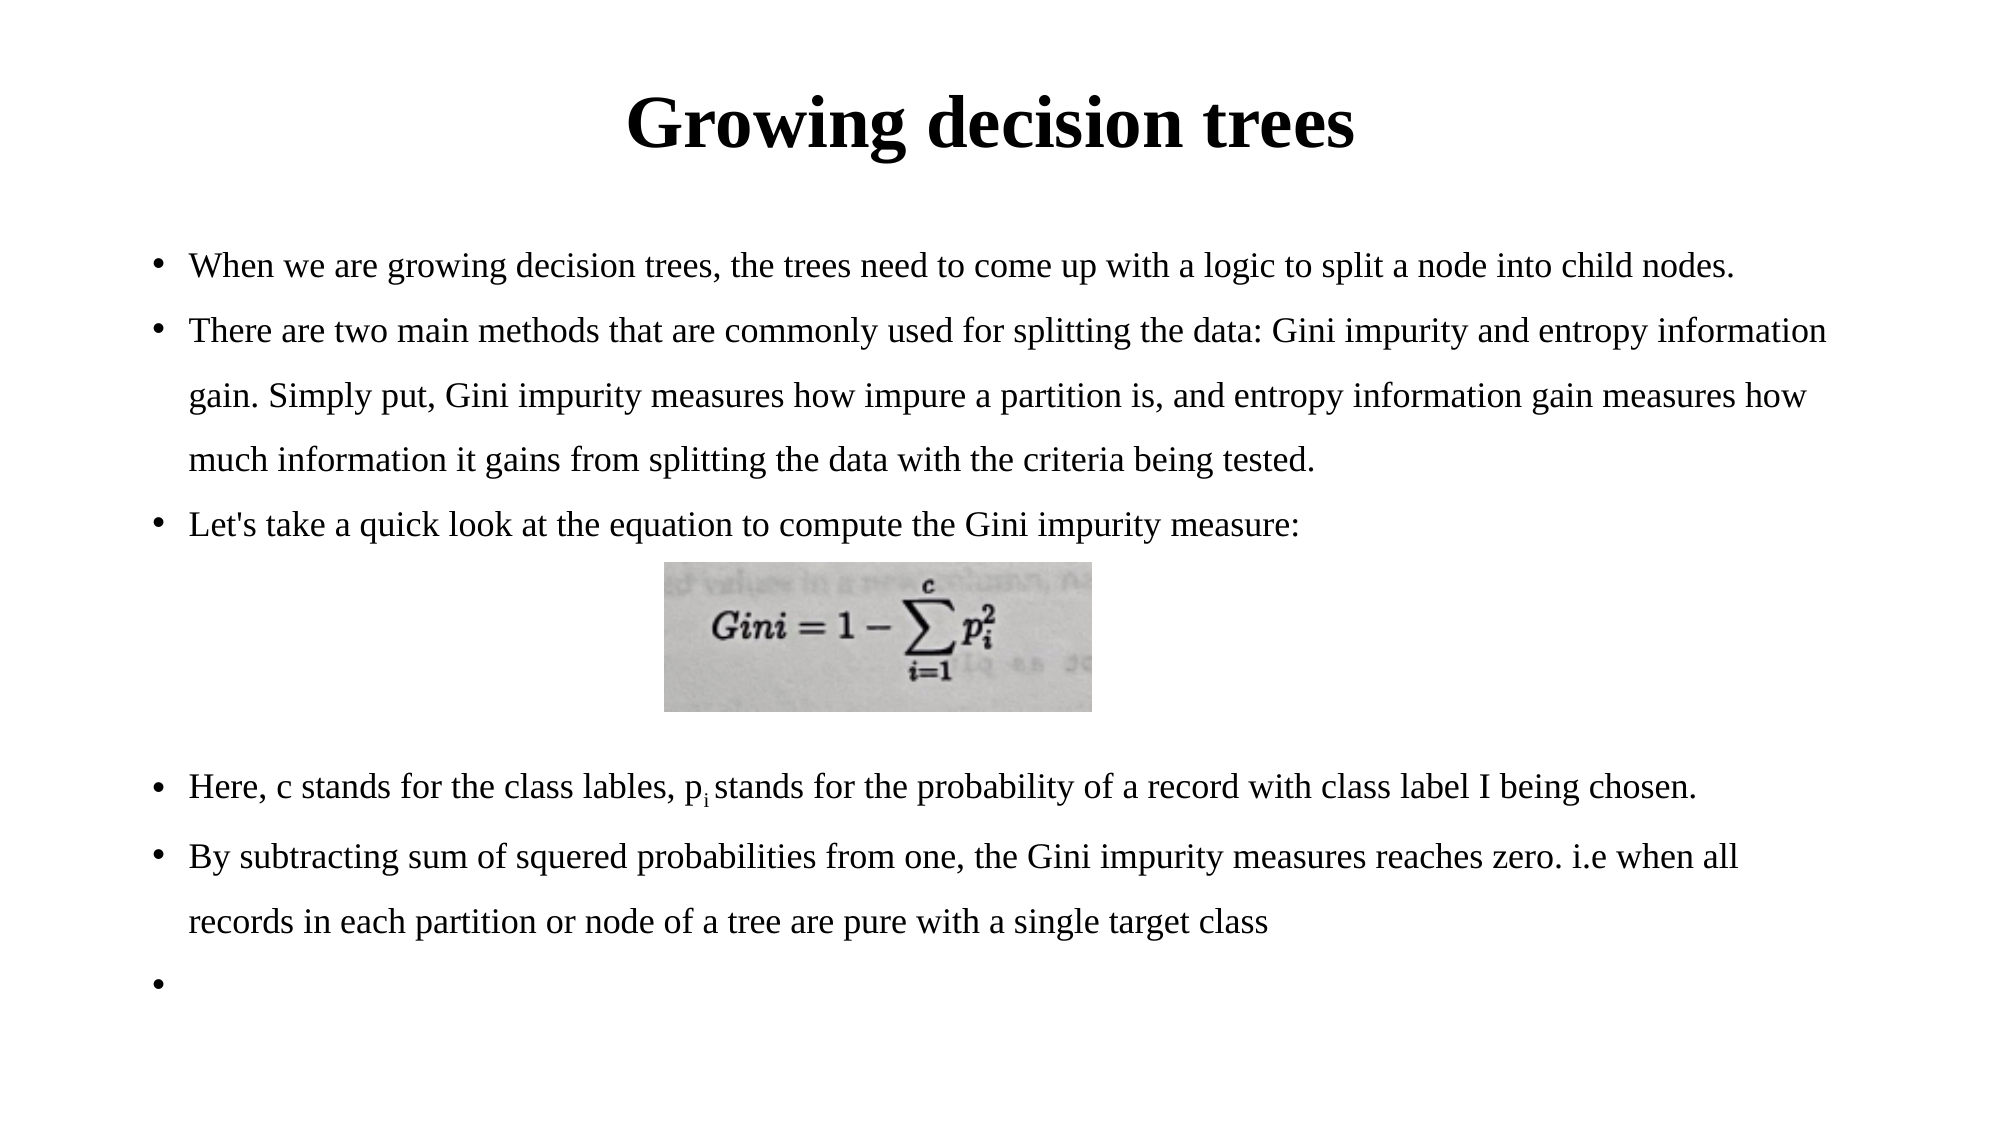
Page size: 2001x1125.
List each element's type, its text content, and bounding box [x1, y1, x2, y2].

title Growing decision trees [137, 59, 1863, 212]
list When we are growing decision trees, the trees need to come up with a logic to split a node into child nodes. There are two main methods that are commonly used for splitting the data: Gini impurity and entropy information gain. Simply put, Gini impurity measures how impure a partition is, and entropy information gain measures how much information it gains from splitting the data with the criteria being tested. Let's take a quick look at the equation to compute the Gini impurity measure: Here, c stands for the class lables, pi stands for the probability of a record with class label I being chosen. By subtracting sum of squered probabilities from one, the Gini impurity measures reaches zero. i.e when all records in each partition or node of a tree are pure with a single target class [137, 212, 1863, 1014]
picture [664, 562, 1092, 712]
